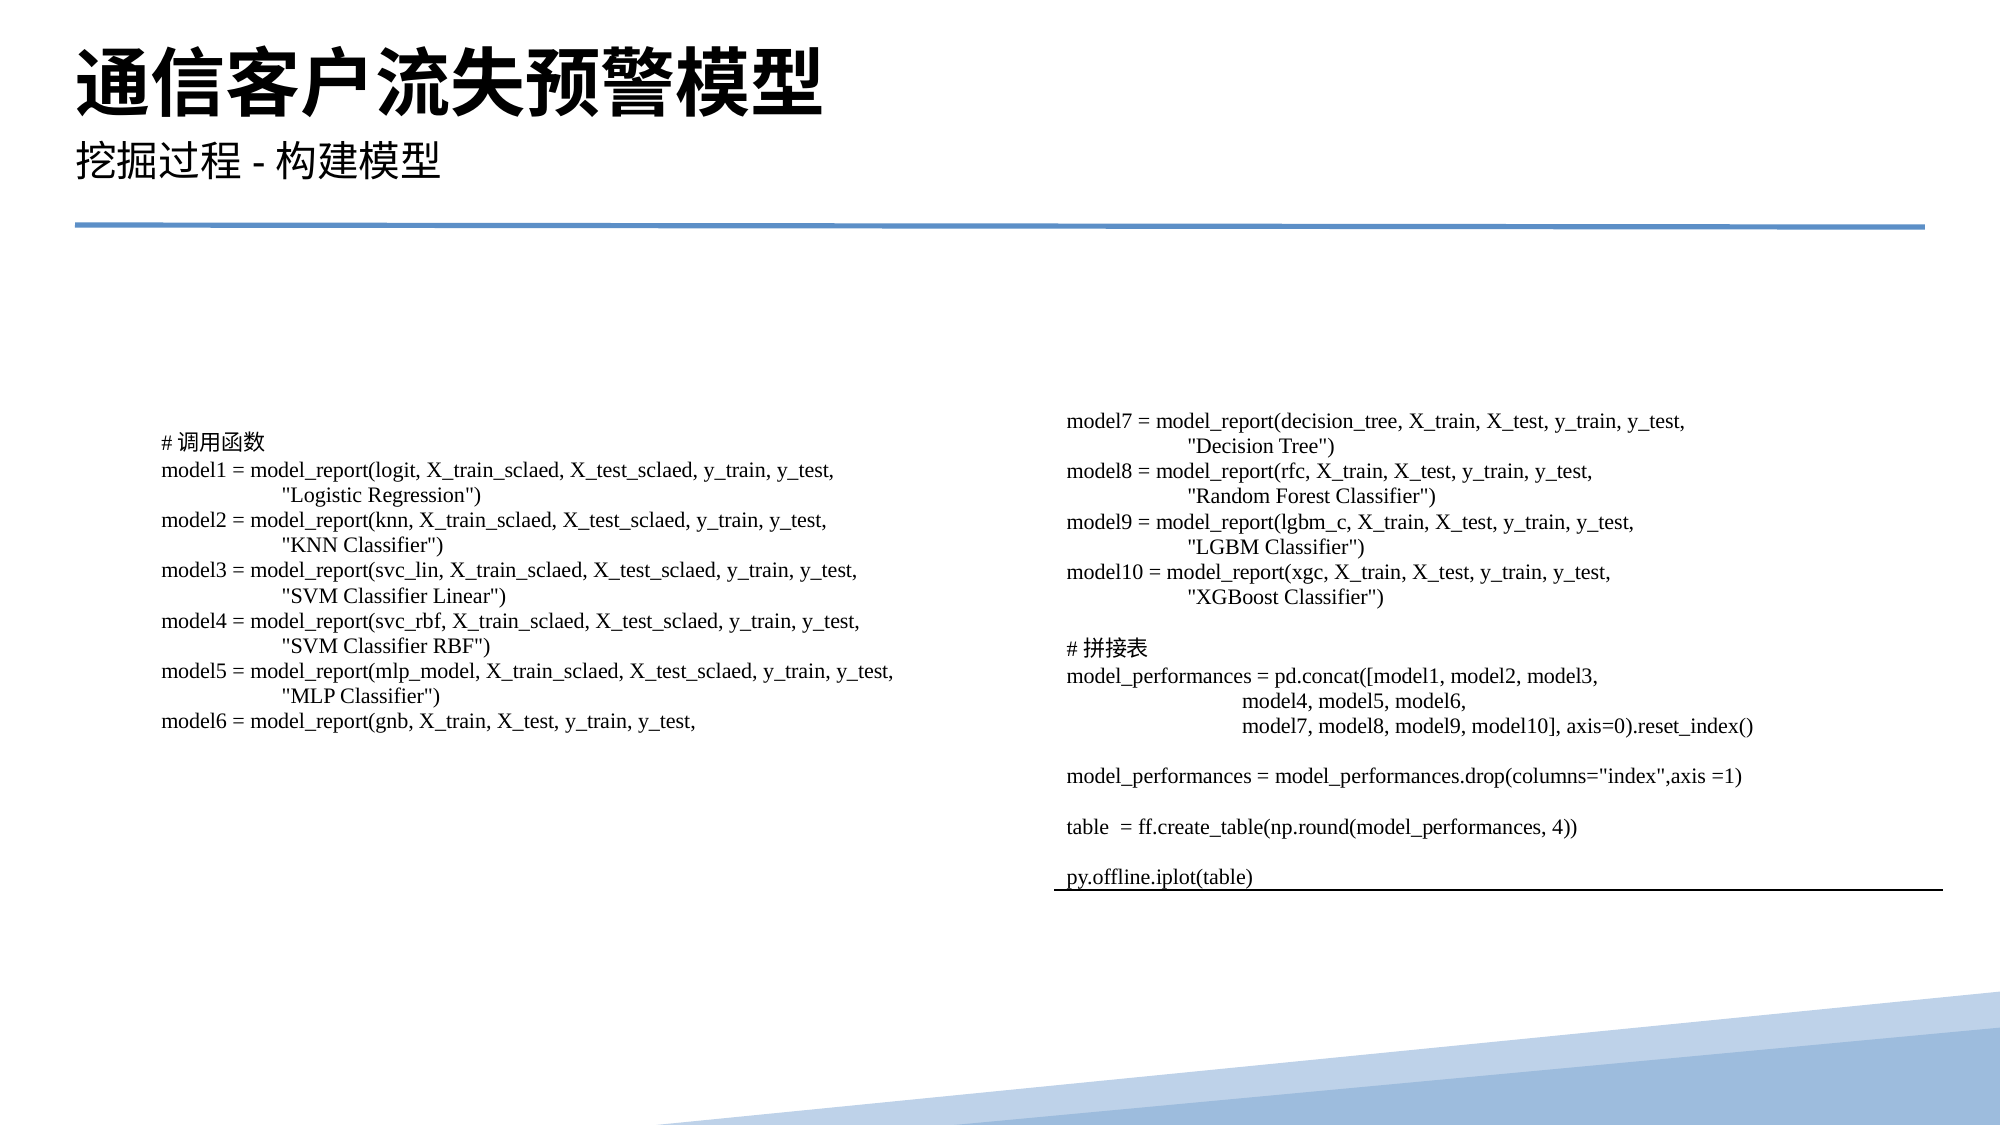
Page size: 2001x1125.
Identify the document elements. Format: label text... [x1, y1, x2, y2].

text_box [148, 407, 1946, 924]
text_box 通信客户流失预警模型 [75, 24, 1925, 124]
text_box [656, 991, 2000, 1125]
text_box 挖掘过程-构建模型 [75, 124, 1925, 200]
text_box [74, 224, 1925, 228]
